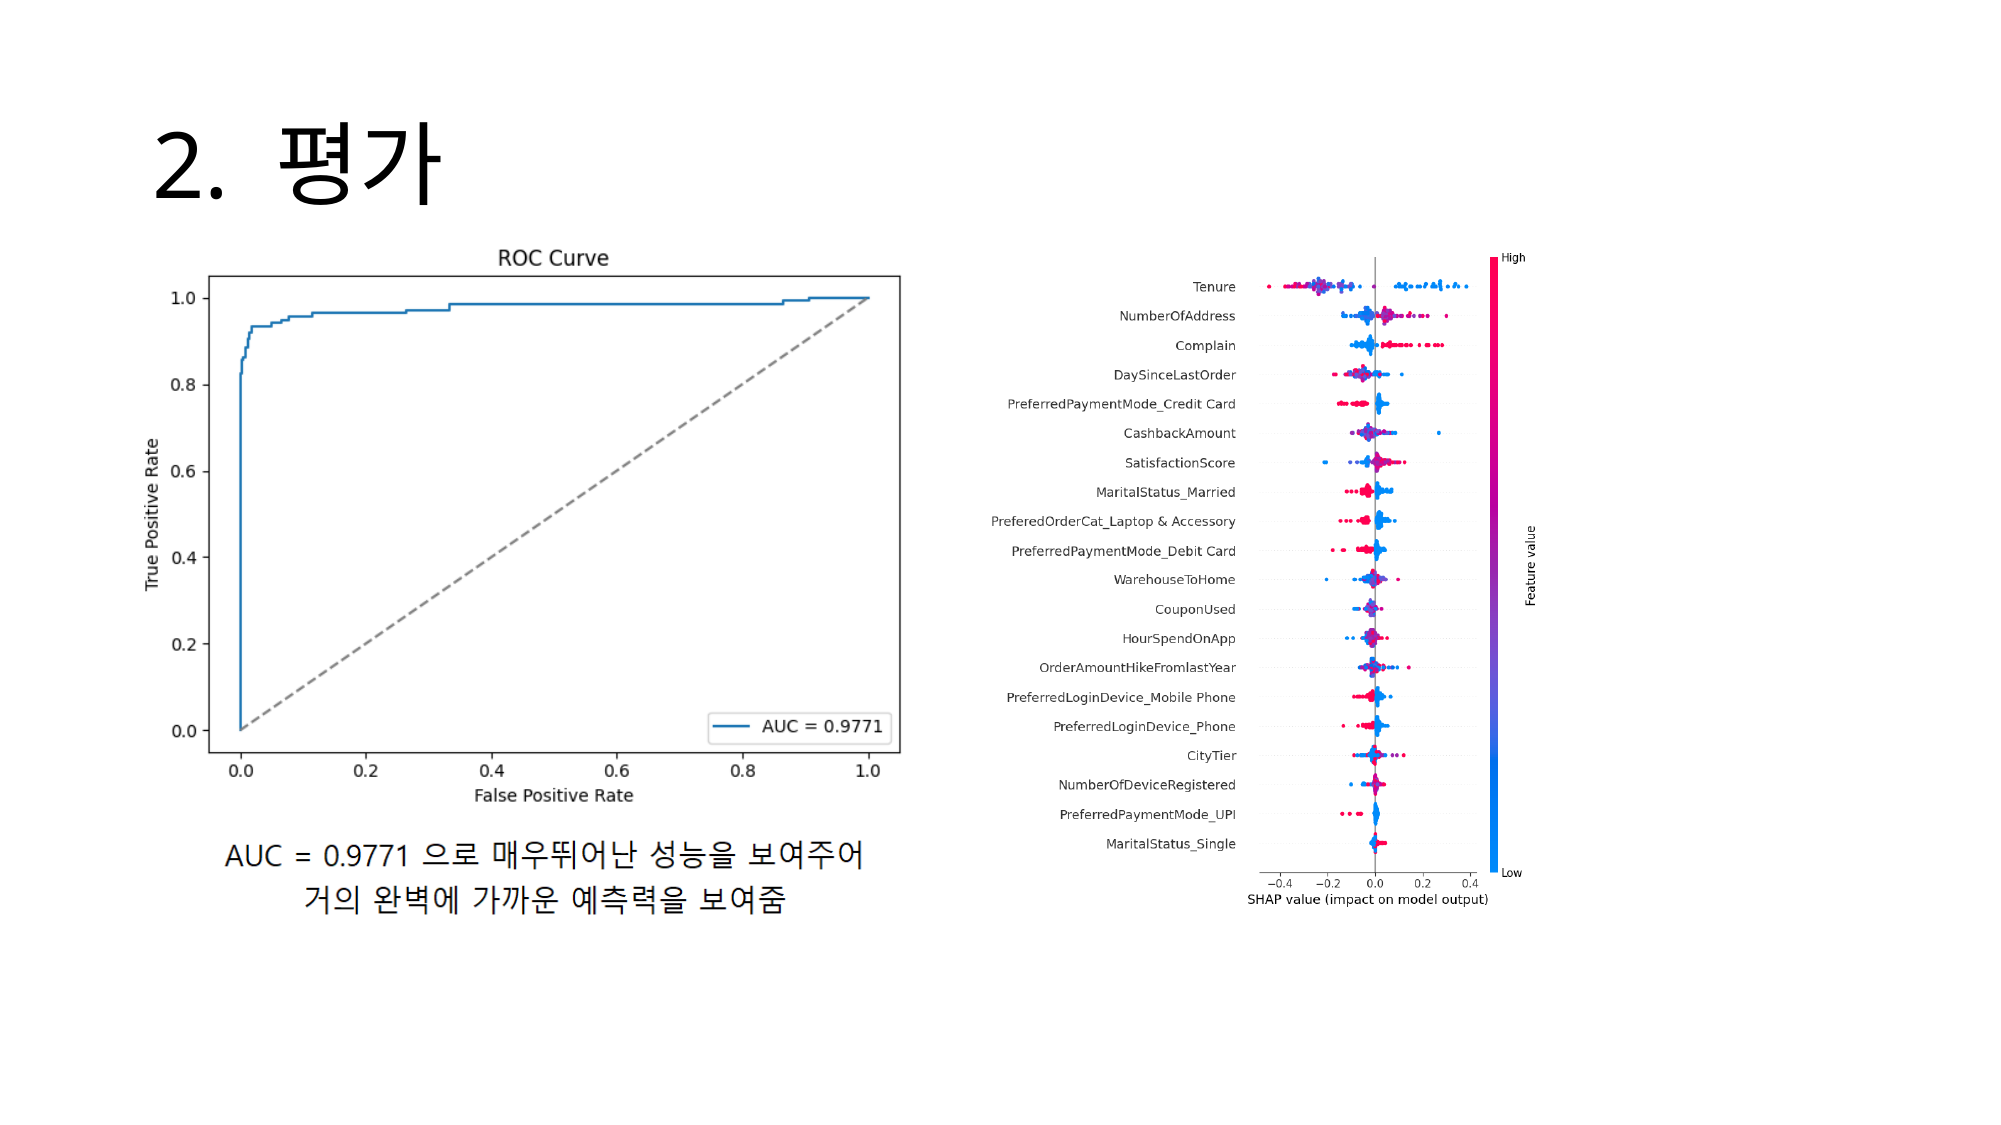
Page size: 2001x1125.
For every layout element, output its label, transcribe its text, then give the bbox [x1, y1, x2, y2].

picture [126, 230, 919, 824]
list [196, 824, 899, 979]
title 2. 평가 [137, 59, 1863, 278]
picture [979, 241, 1548, 917]
